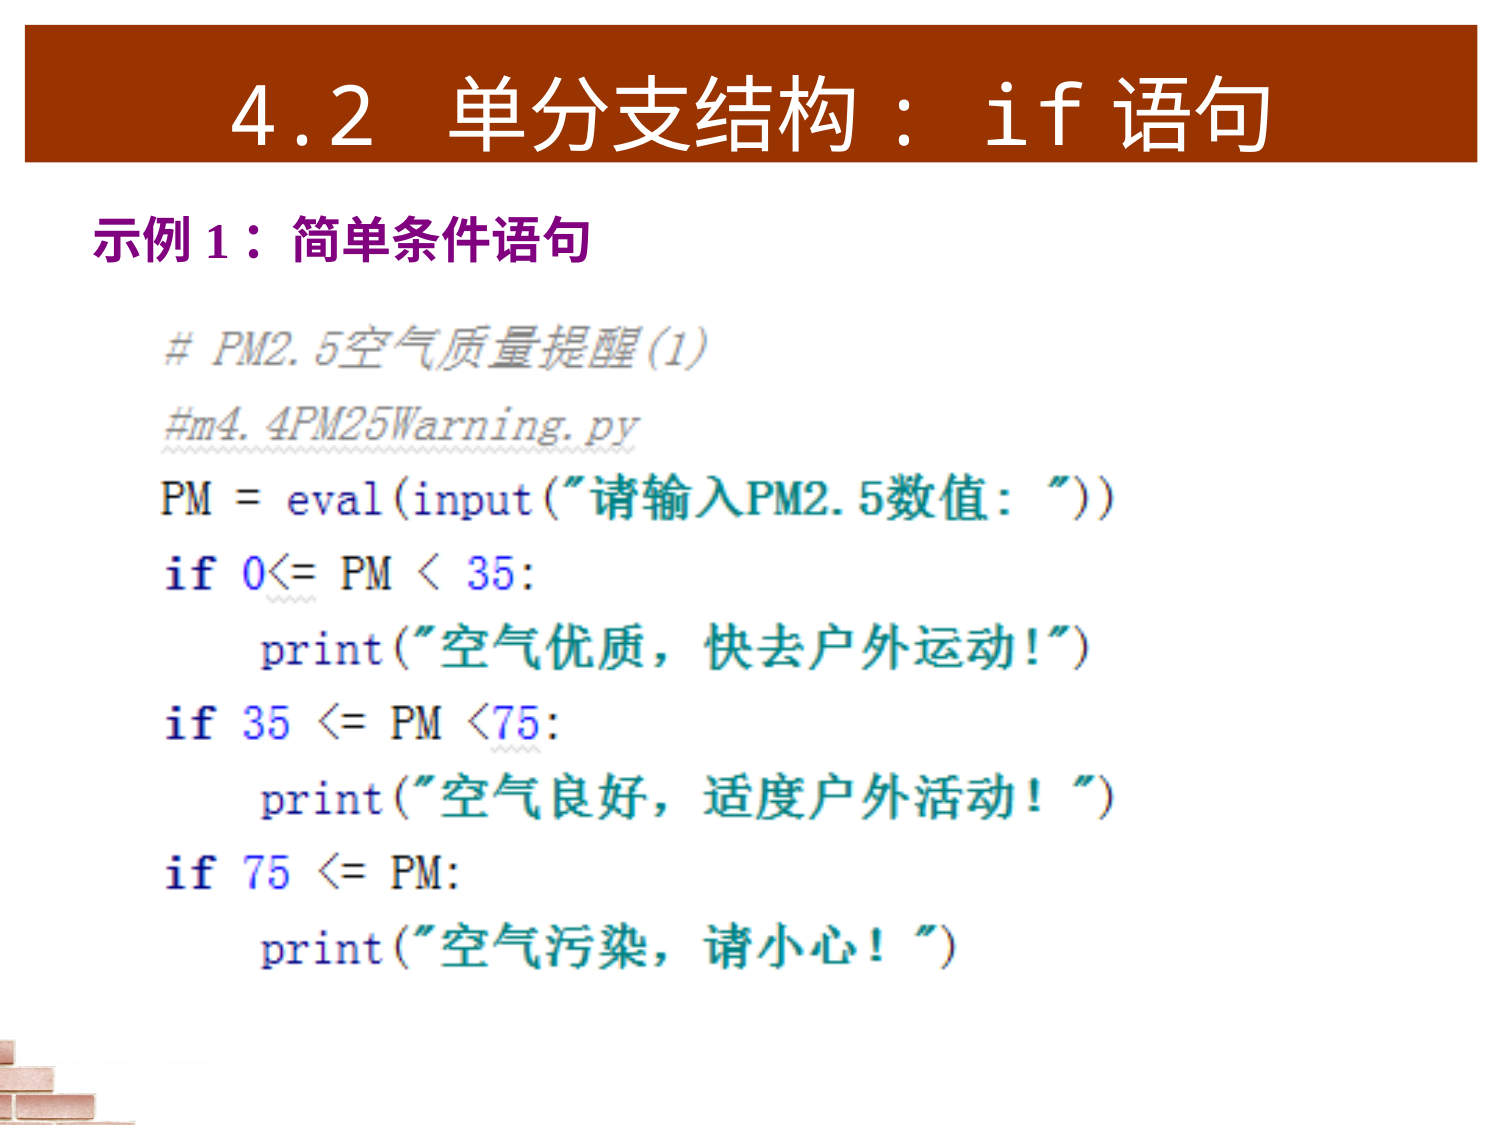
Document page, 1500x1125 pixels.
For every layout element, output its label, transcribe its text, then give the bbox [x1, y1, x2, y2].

picture [0, 316, 1165, 1125]
text_box 示例1：简单条件语句 [78, 201, 607, 277]
title 4.2 单分支结构: if语句 [24, 24, 1478, 163]
